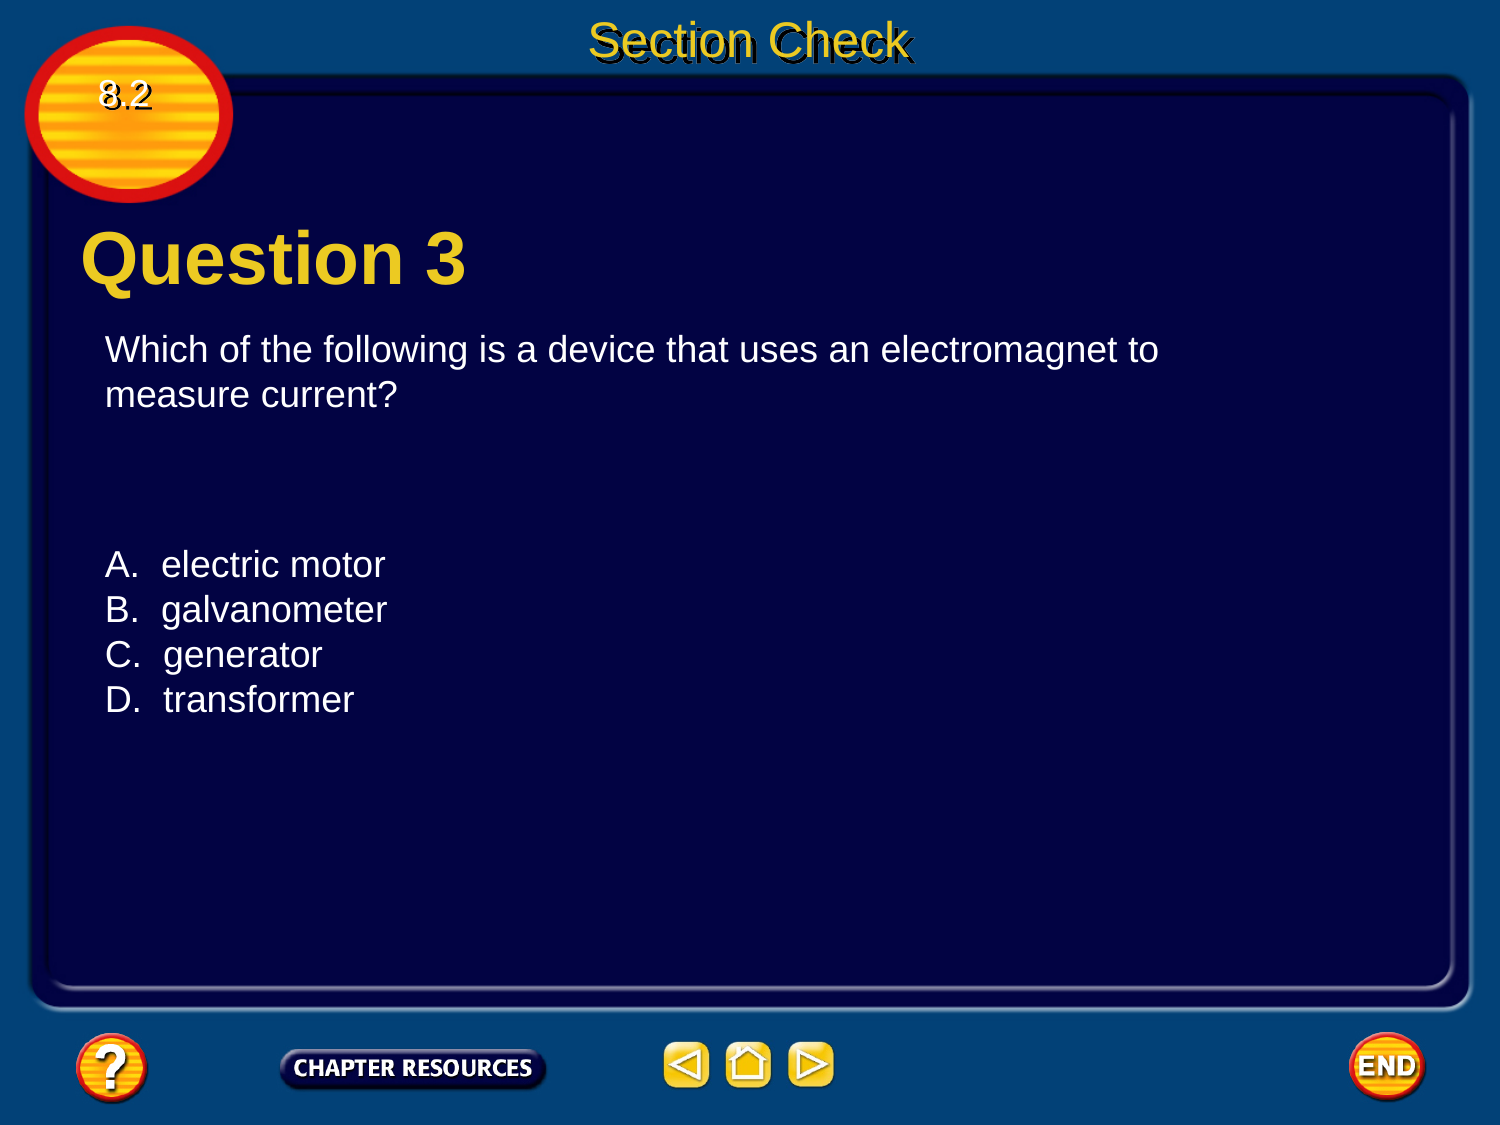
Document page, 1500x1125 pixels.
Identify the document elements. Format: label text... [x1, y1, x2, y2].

picture [0, 0, 1500, 1125]
text_box Which of the following is a device that uses an electromagnet to measure current? [90, 317, 1326, 423]
text_box 8.2 [82, 61, 165, 121]
text_box A. electric motor B. galvanometer C. generator D. transformer [90, 532, 1326, 728]
text_box Section Check [572, 0, 925, 75]
text_box Question 3 [66, 212, 483, 309]
